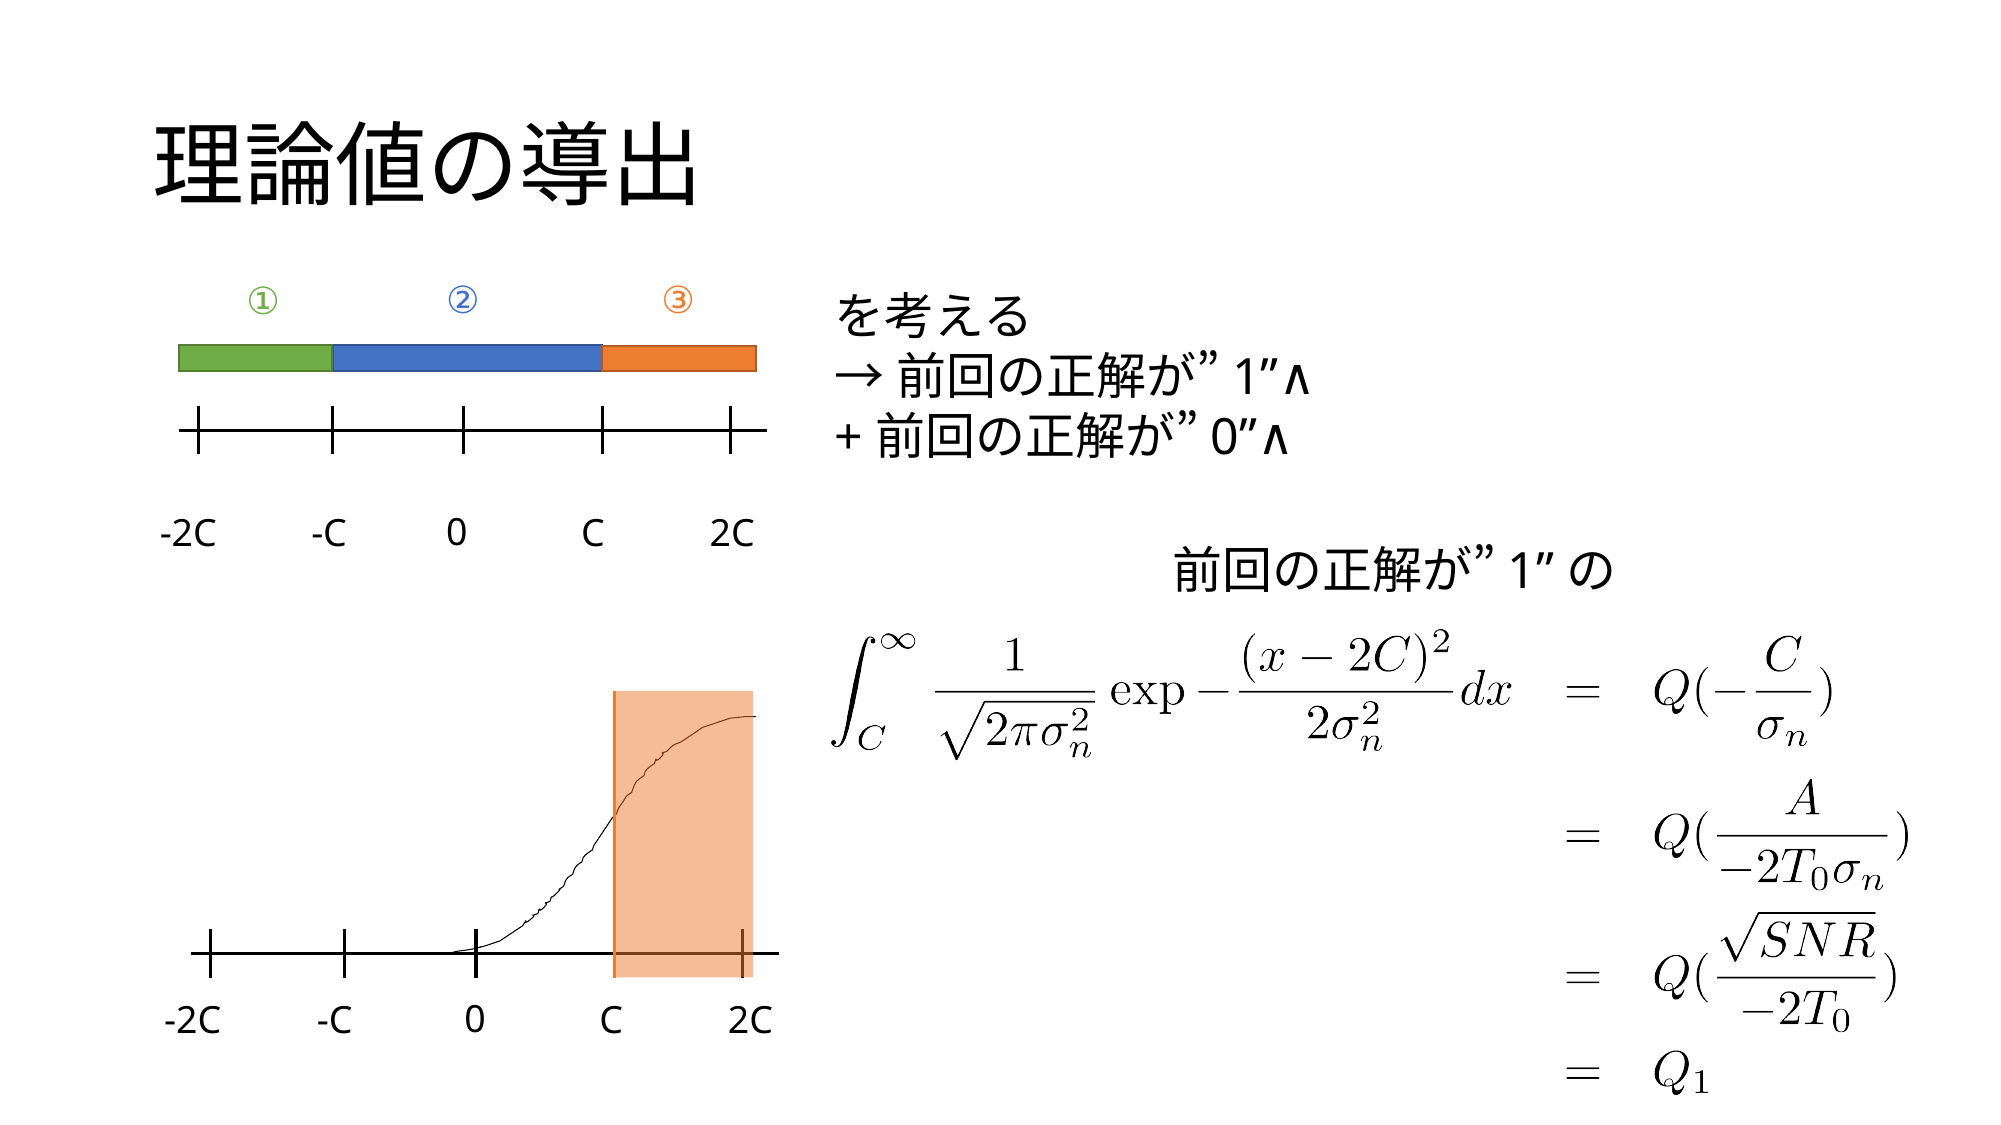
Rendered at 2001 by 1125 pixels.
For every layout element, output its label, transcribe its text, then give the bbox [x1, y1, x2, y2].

title 理論値の導出 [137, 59, 1863, 278]
text_box [615, 690, 754, 928]
picture [831, 629, 1908, 1095]
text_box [145, 268, 802, 563]
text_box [149, 928, 820, 1049]
text_box [471, 816, 613, 928]
